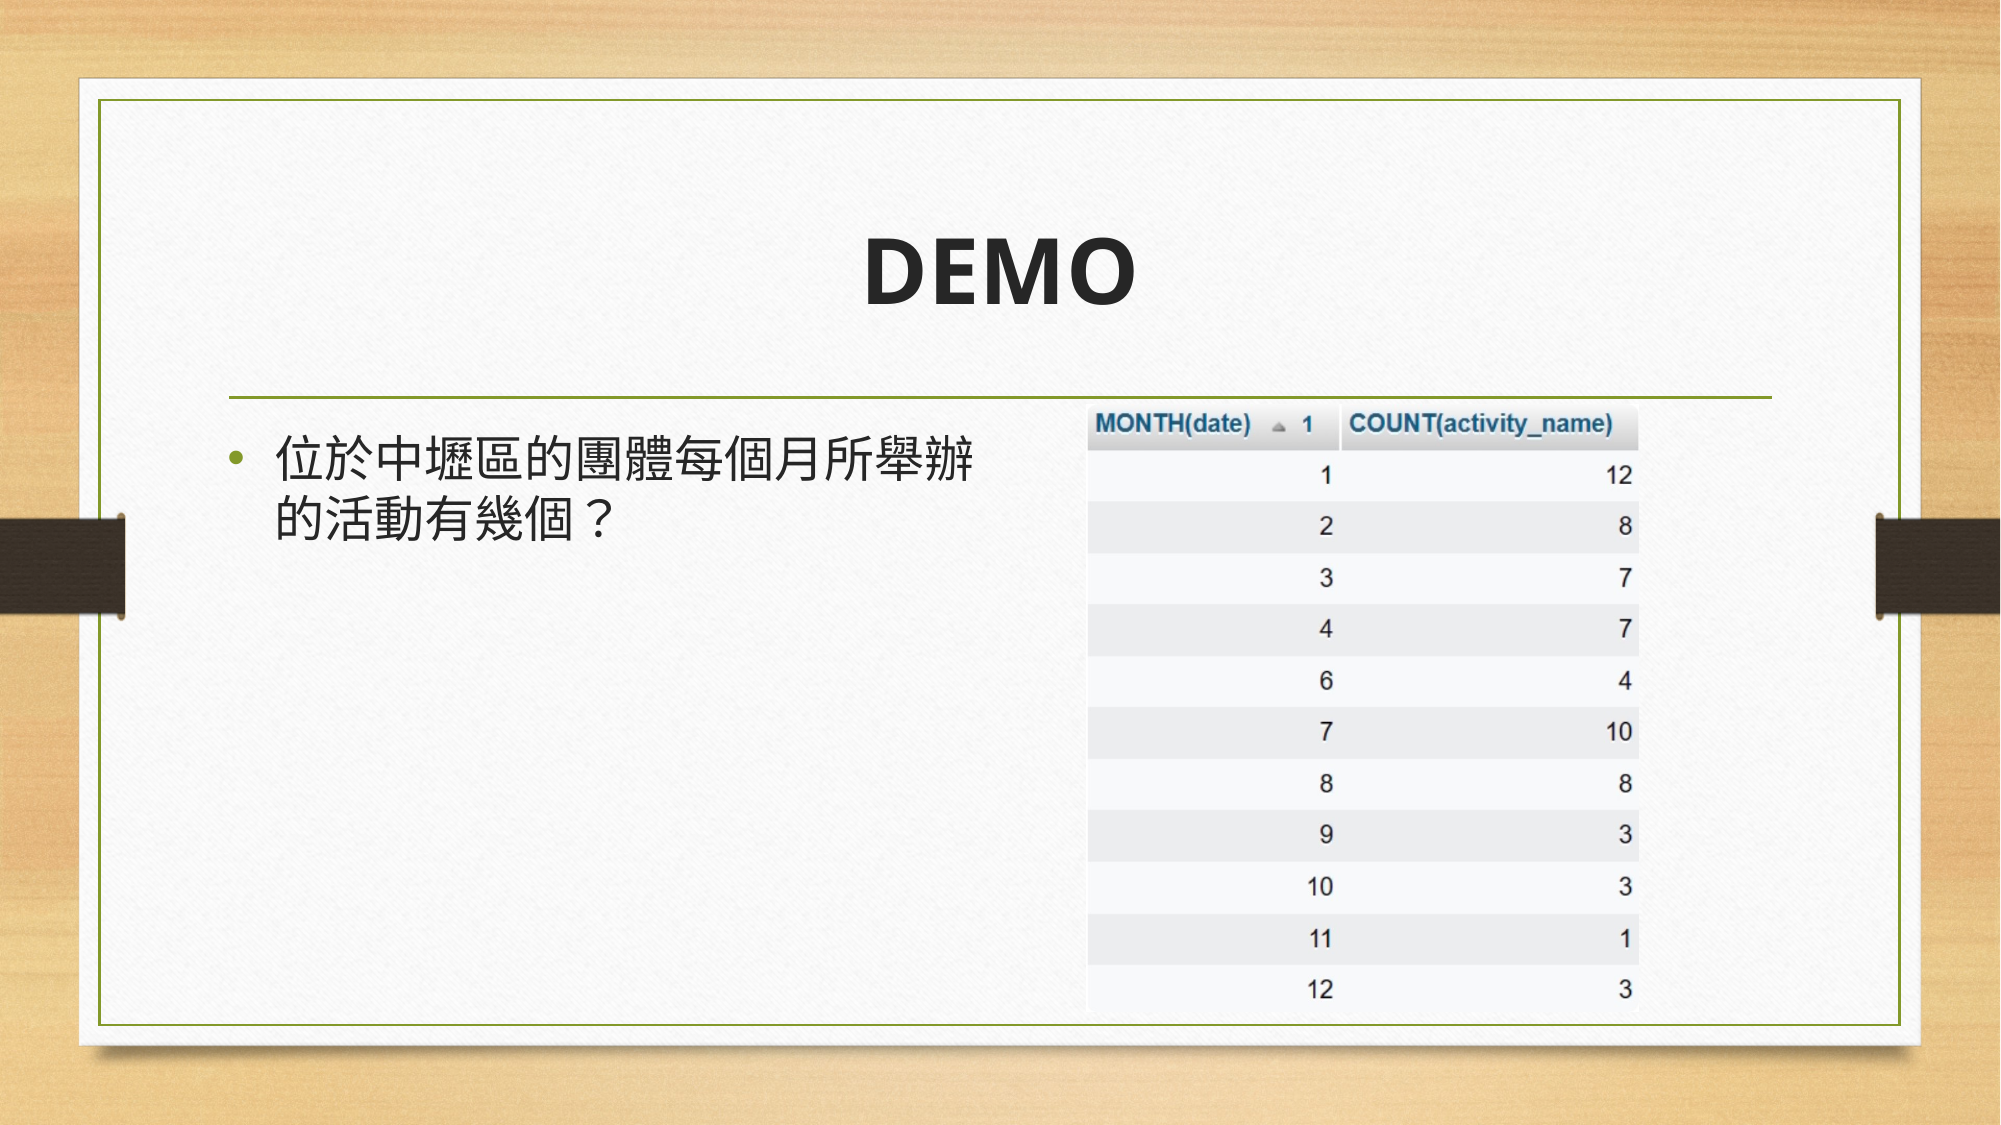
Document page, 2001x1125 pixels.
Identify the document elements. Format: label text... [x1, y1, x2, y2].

list 位於中壢區的團體每個月所舉辦的活動有幾個？ [212, 419, 1016, 602]
picture [0, 0, 2001, 1125]
title DEMO [212, 161, 1788, 375]
